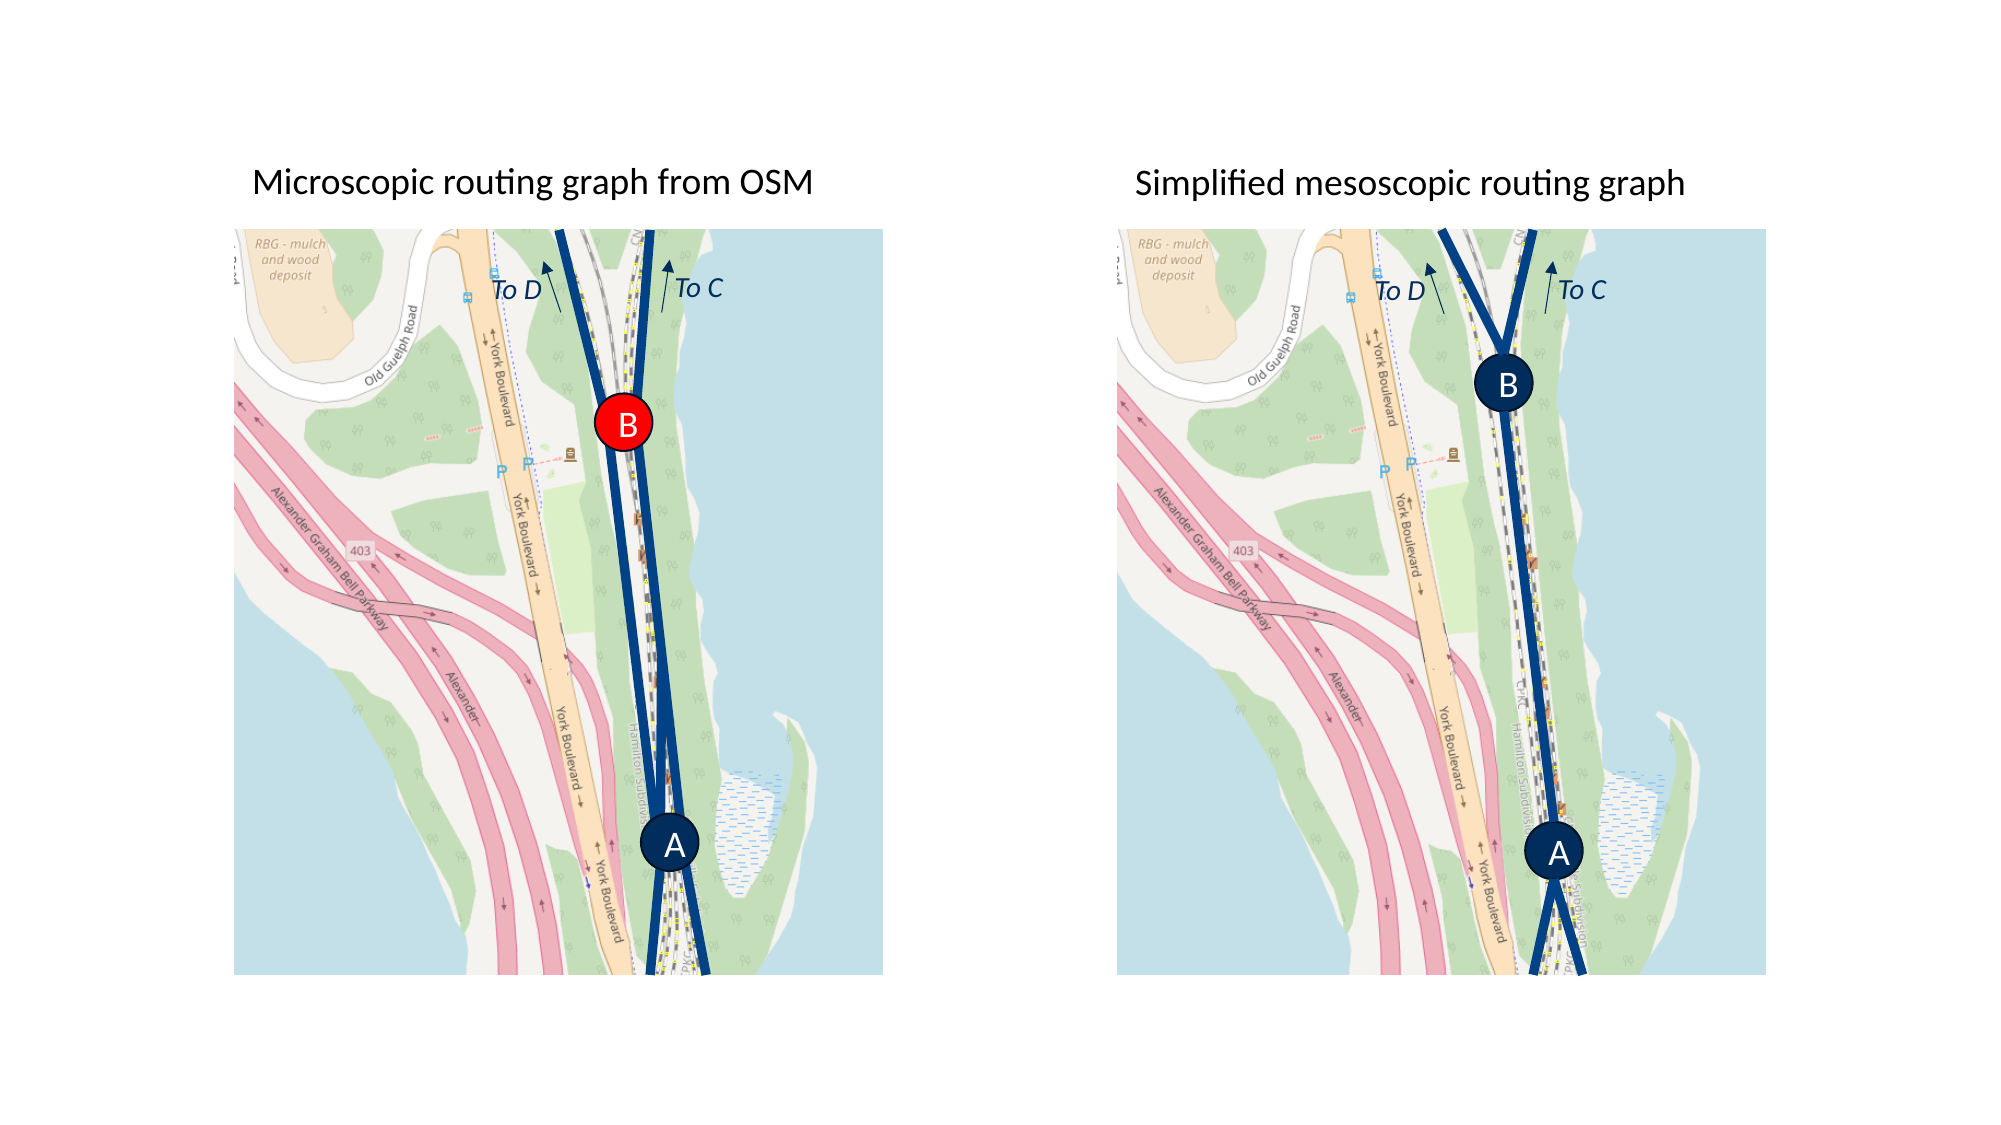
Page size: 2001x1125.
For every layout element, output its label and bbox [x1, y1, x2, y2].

text_box [233, 149, 883, 975]
text_box [1116, 150, 1766, 975]
